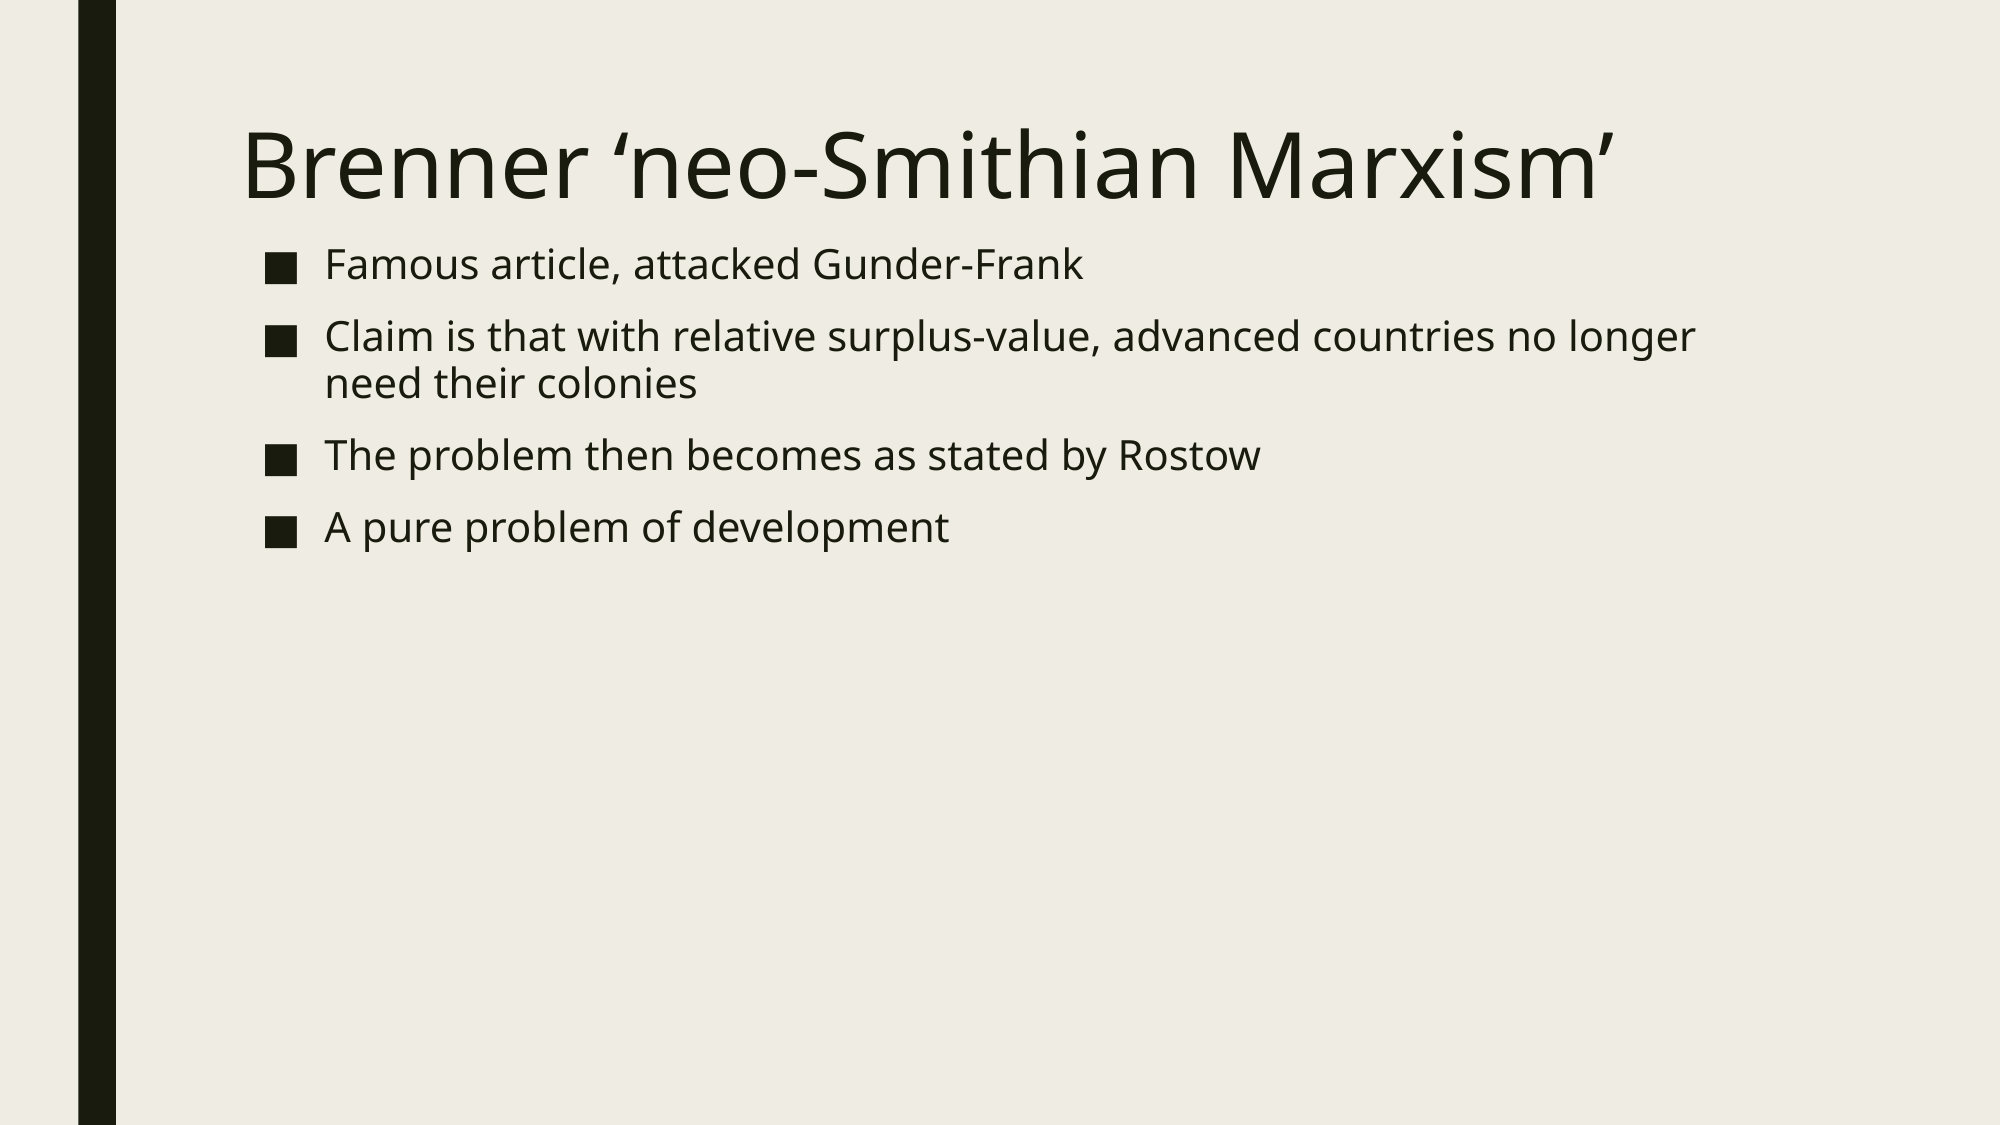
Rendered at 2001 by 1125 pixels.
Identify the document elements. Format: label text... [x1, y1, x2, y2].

title Brenner ‘neo-Smithian Marxism’ [225, 112, 1800, 245]
list Famous article, attacked Gunder-Frank Claim is that with relative surplus-value, advanced countries no longer need their colonies The problem then becomes as stated by Rostow A pure problem of development [246, 234, 1800, 963]
